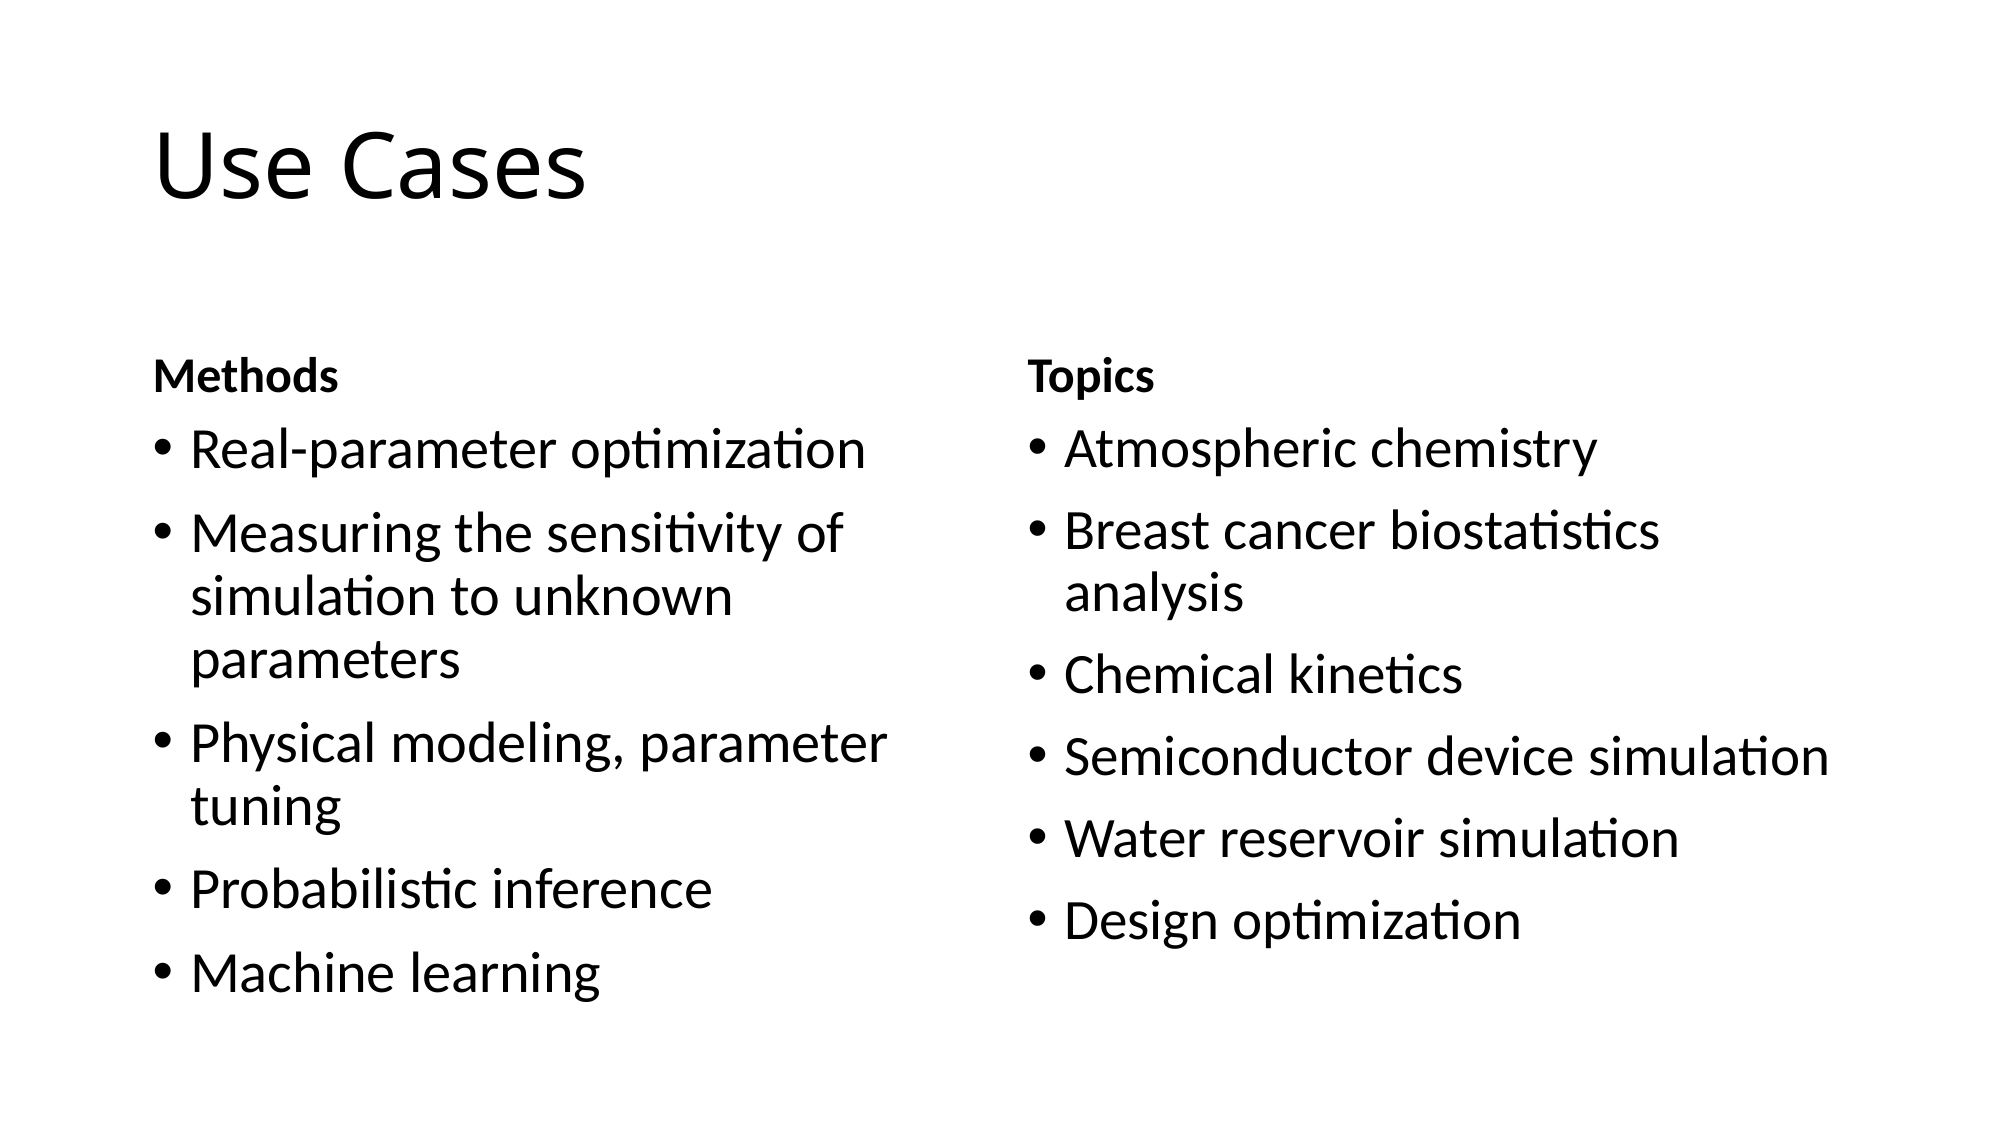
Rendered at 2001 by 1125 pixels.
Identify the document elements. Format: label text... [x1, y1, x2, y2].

list Methods [137, 275, 984, 410]
list Topics [1012, 275, 1863, 410]
title Use Cases [137, 59, 1863, 278]
list Atmospheric chemistry Breast cancer biostatistics analysis Chemical kinetics Semiconductor device simulation Water reservoir simulation Design optimization [1012, 410, 1863, 1016]
list Real-parameter optimization Measuring the sensitivity of simulation to unknown parameters Physical modeling, parameter tuning Probabilistic inference Machine learning [137, 410, 984, 1016]
